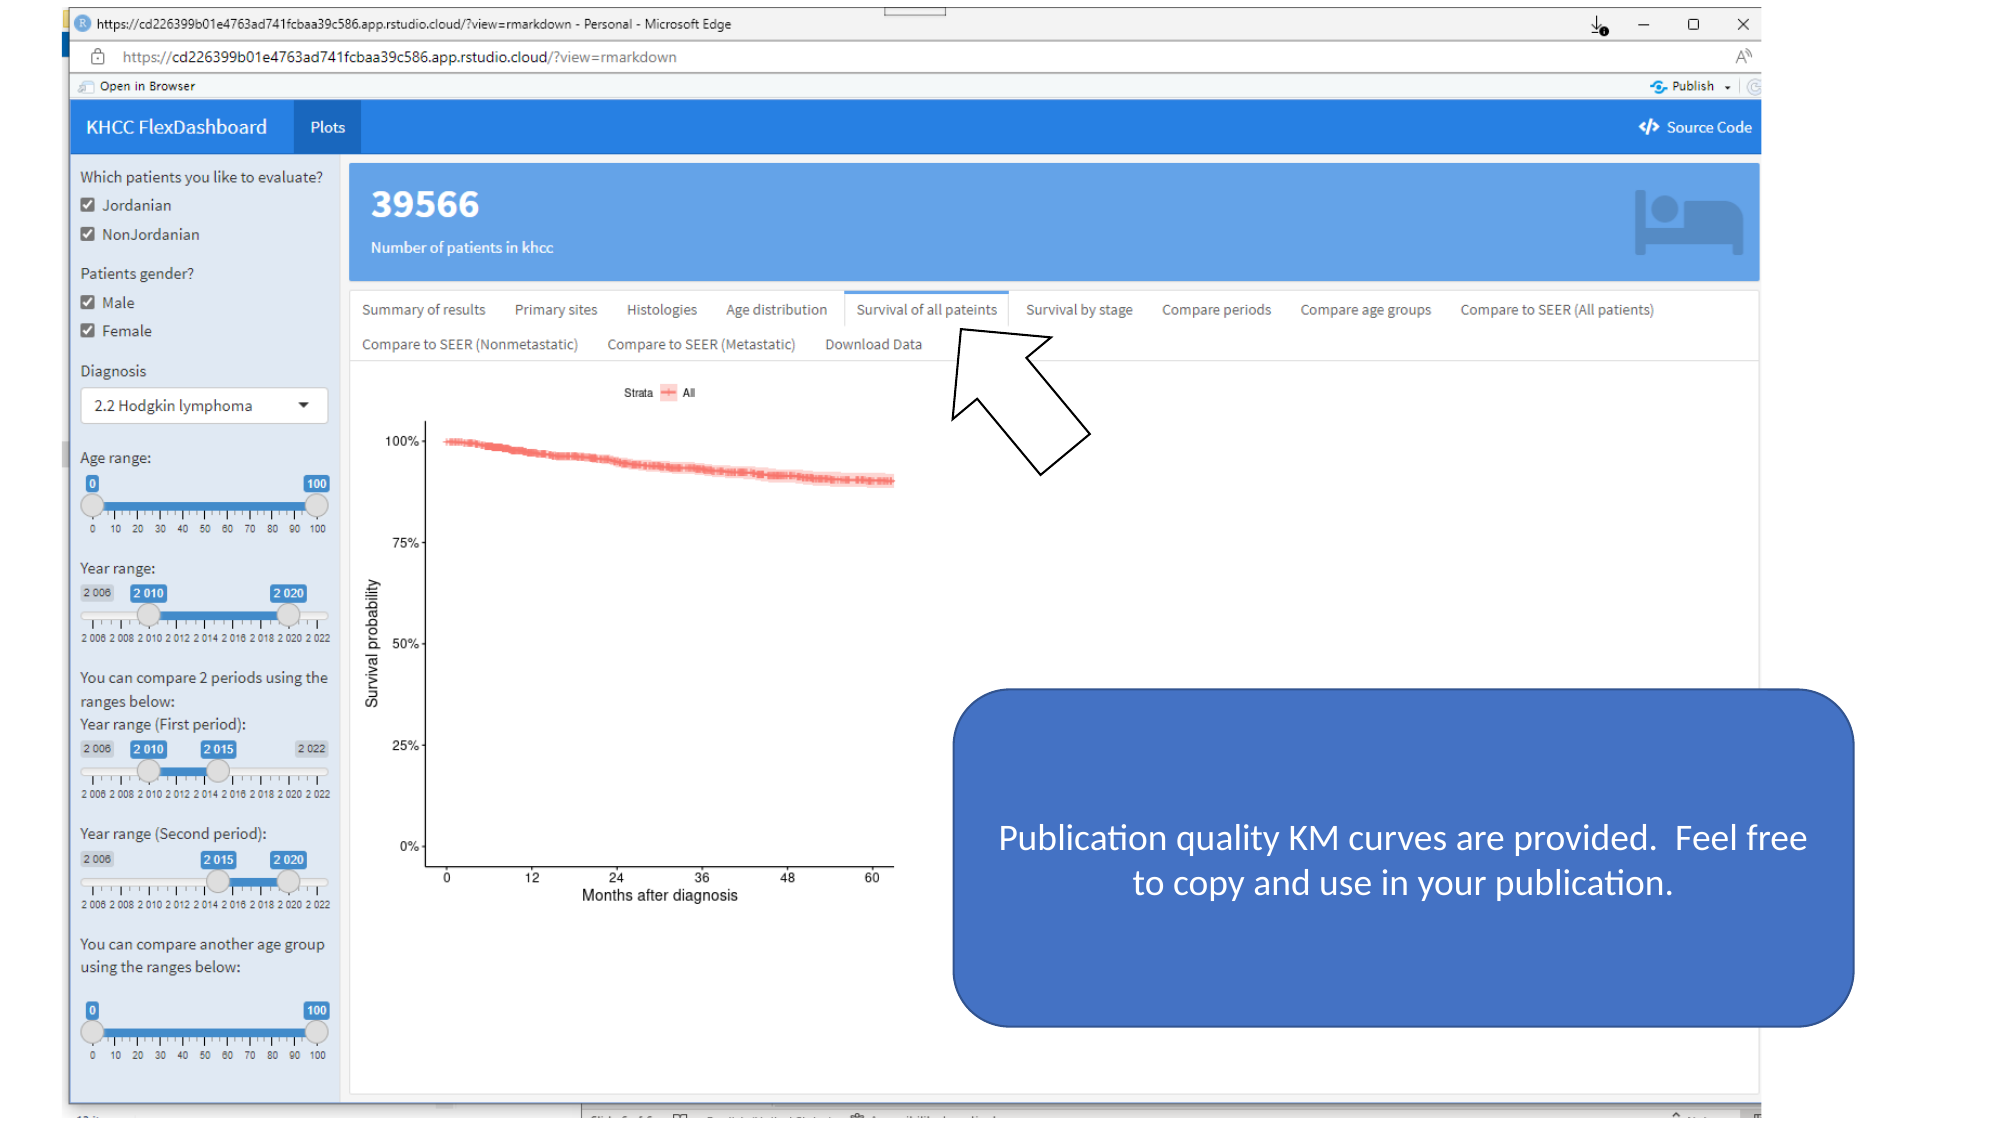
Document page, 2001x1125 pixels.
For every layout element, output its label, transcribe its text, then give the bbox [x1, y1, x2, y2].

text_box Publication quality KM curves are provided. Feel free to copy and use in your publication. [1762, 688, 1855, 1028]
picture [61, 7, 1762, 1118]
